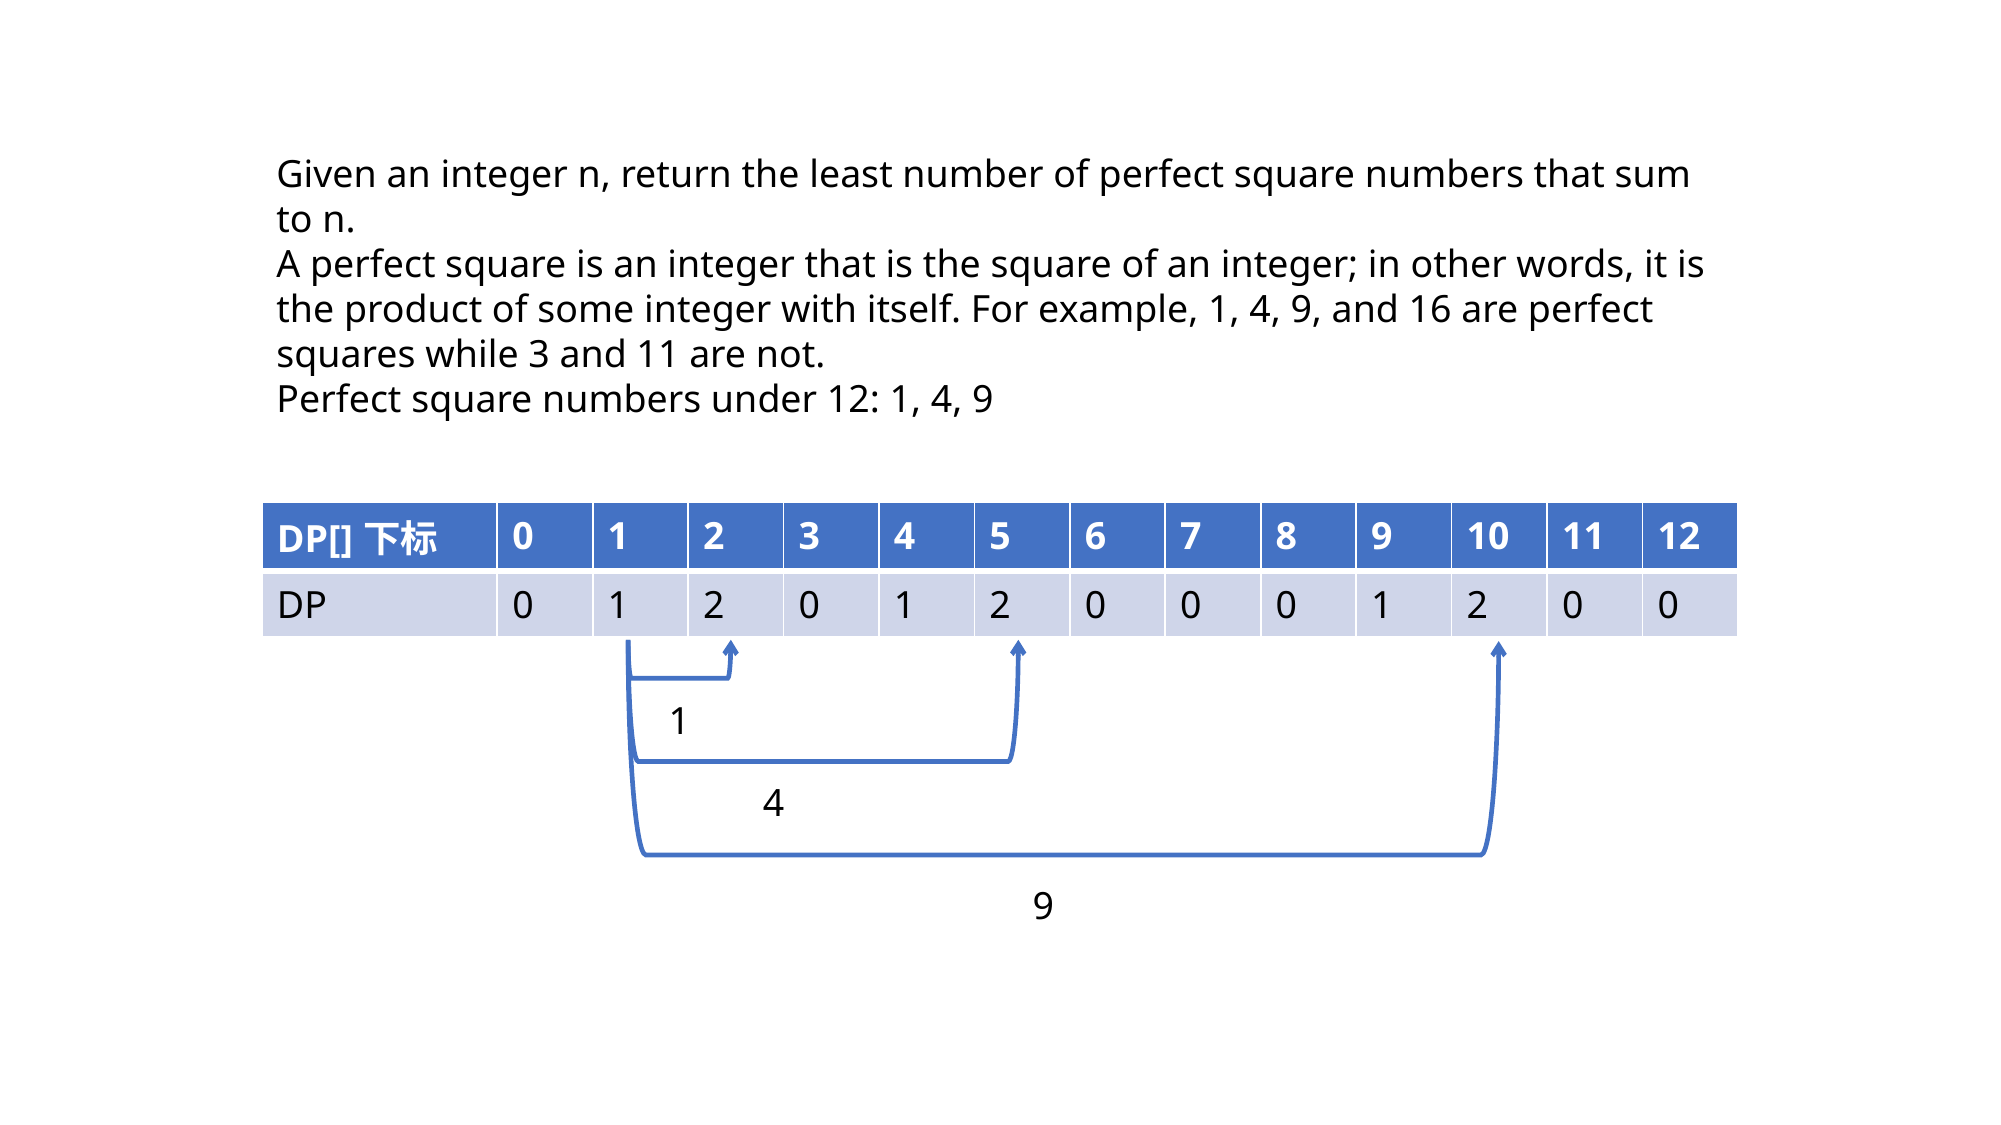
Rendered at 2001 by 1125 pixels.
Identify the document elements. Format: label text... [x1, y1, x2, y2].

table_header 2 [689, 503, 783, 568]
table_cell DP [263, 574, 496, 636]
table_cell 0 [784, 574, 878, 636]
table_cell 1 [594, 574, 687, 636]
table_header 10 [1452, 503, 1546, 568]
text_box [628, 639, 1499, 936]
table_header 3 [784, 503, 878, 568]
table_header 9 [1357, 503, 1451, 568]
table_cell 0 [498, 574, 592, 636]
table_header 0 [498, 503, 592, 568]
table_cell 0 [1071, 574, 1164, 636]
table_cell 0 [1548, 574, 1642, 636]
table_header 8 [1262, 503, 1355, 568]
text_box Given an integer n, return the least number of perfect square numbers that sum to n. A perfect square is an integer that is the square of an integer; in other words, it is the product of some integer with itself. For example, 1, 4, 9, and 16 are perfect squares while 3 and 11 are not. Perfect square numbers under 12: 1, 4, 9 [261, 142, 1739, 428]
table_cell 0 [1262, 574, 1355, 636]
table_cell 1 [880, 574, 974, 636]
table_header 7 [1166, 503, 1260, 568]
table_cell 1 [1357, 574, 1451, 636]
table_header 11 [1548, 503, 1642, 568]
table_cell 0 [1166, 574, 1260, 636]
table_cell 2 [975, 574, 1069, 636]
table_header 12 [1643, 503, 1737, 568]
table_header 1 [594, 503, 687, 568]
table_cell 2 [689, 574, 783, 636]
table_header 5 [975, 503, 1069, 568]
table_header 4 [880, 503, 974, 568]
table_header 6 [1071, 503, 1164, 568]
table_cell 2 [1452, 574, 1546, 636]
table_cell 0 [1643, 574, 1737, 636]
table_header DP[]下标 [263, 503, 496, 568]
